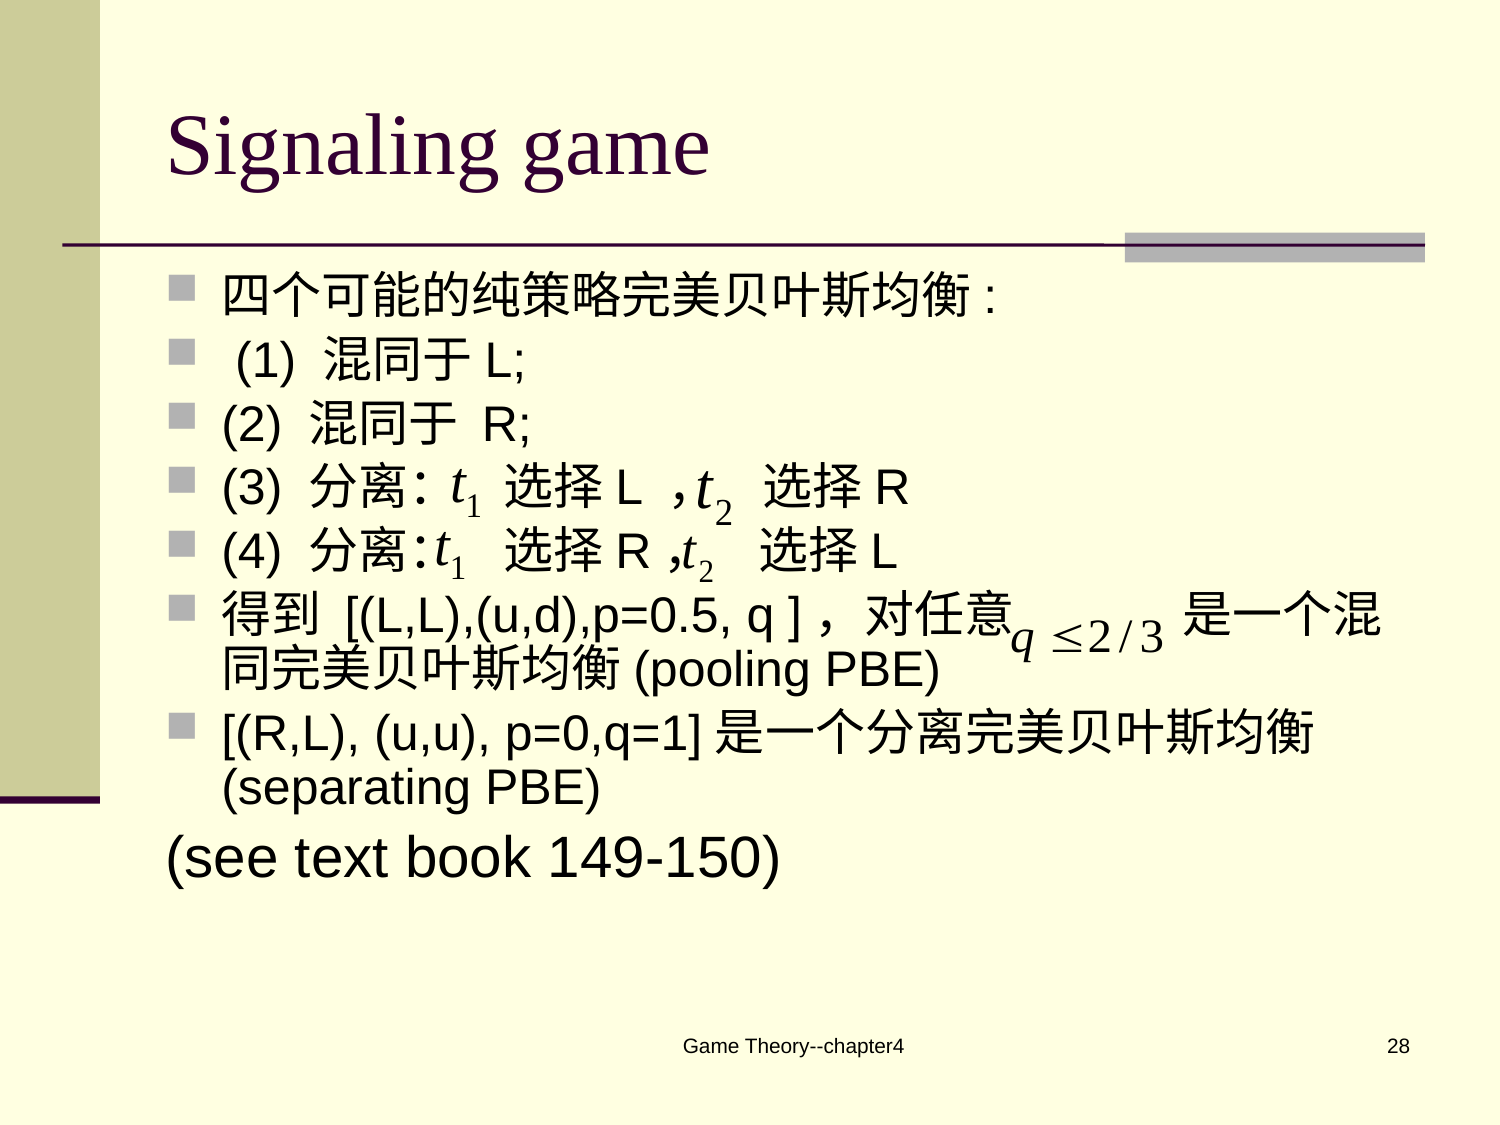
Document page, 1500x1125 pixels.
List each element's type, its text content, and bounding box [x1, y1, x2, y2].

list 四个可能的纯策略完美贝叶斯均衡: (1) 混同于L; (2) 混同于 R; (3) 分离： 选择L ， 选择R (4) 分离： 选择R， 选择L 得到 [(L,L),(u,d),p=0.5, q ]，对任意 是一个混同完美贝叶斯均衡(pooling PBE) [(R,L), (u,u), p=0,q=1]是一个分离完美贝叶斯均衡(separating PBE) (see text book 149-150) [149, 547, 1426, 1006]
list 四个可能的纯策略完美贝叶斯均衡: (1) 混同于L; (2) 混同于 R; (3) 分离： 选择L ， 选择R (4) 分离： 选择R， 选择L 得到 [(L,L),(u,d),p=0.5, q ]，对任意 是一个混同完美贝叶斯均衡(pooling PBE) [(R,L), (u,u), p=0,q=1]是一个分离完美贝叶斯均衡(separating PBE) (see text book 149-150) [149, 262, 1426, 544]
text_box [426, 506, 475, 591]
title Signaling game [149, 45, 1426, 234]
slide_number 28 [1112, 1024, 1426, 1101]
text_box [675, 512, 725, 593]
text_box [687, 442, 746, 537]
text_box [1002, 608, 1171, 673]
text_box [442, 443, 491, 528]
footer Game Theory--chapter4 [549, 1024, 1038, 1101]
